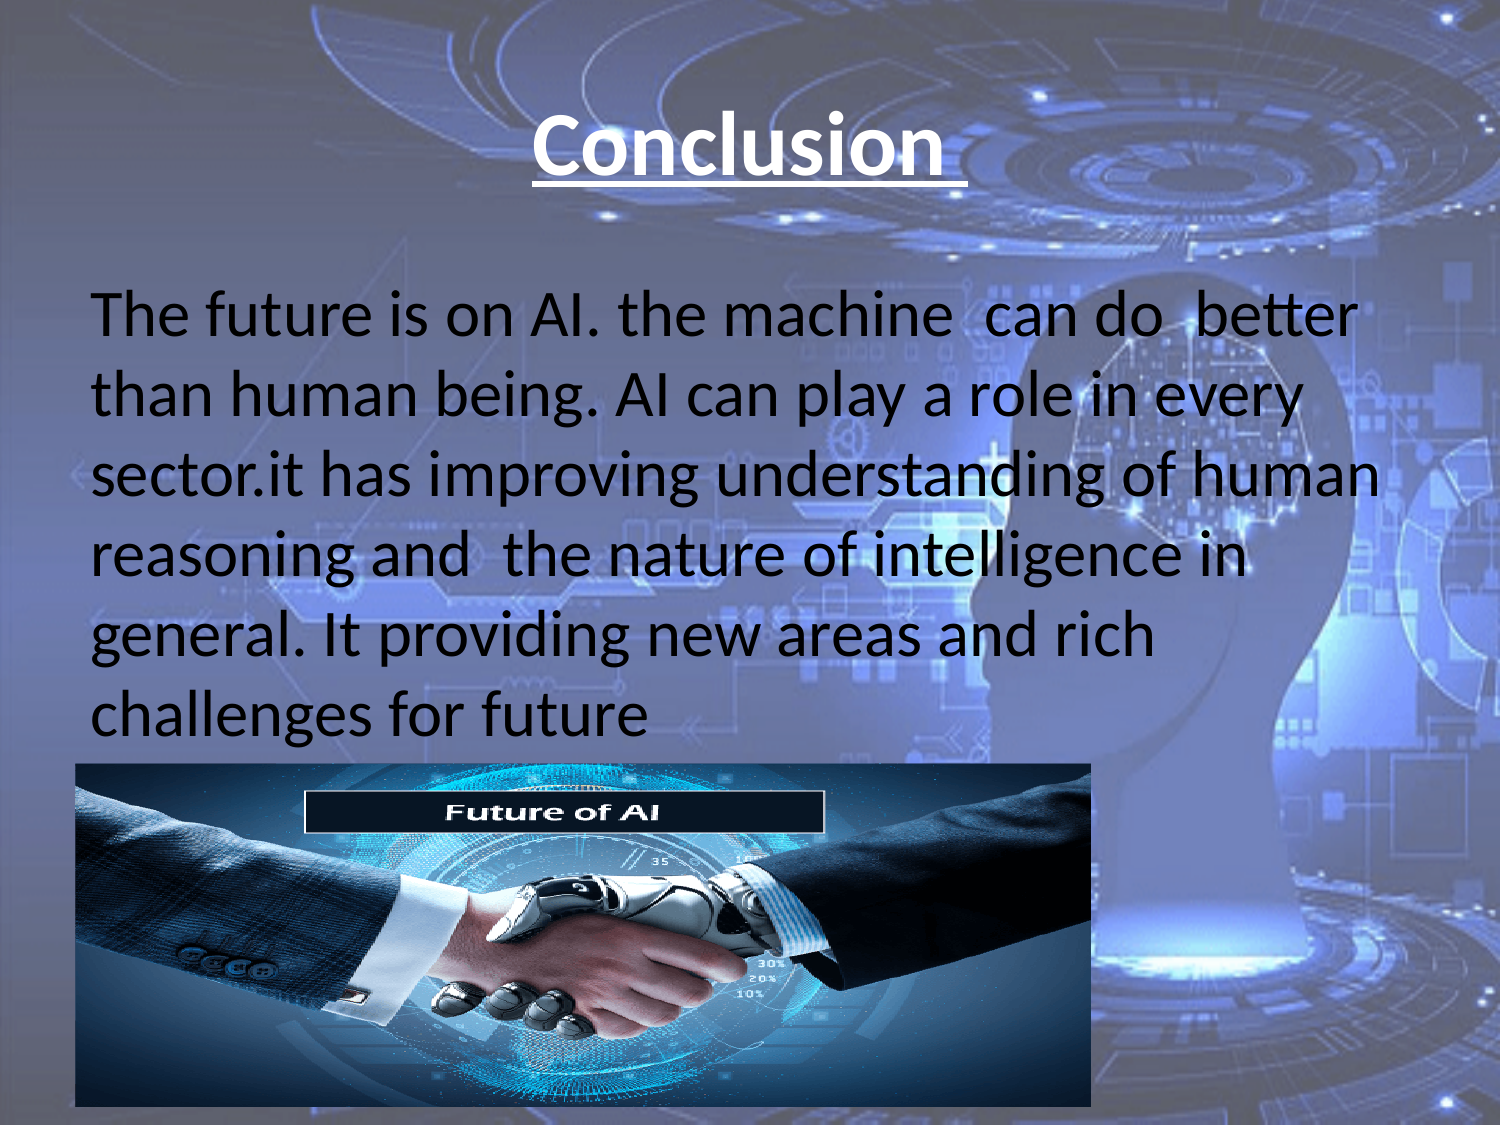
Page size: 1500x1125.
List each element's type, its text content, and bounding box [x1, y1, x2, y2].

list The future is on AI. the machine can do better than human being. AI can play a role in every sector.it has improving understanding of human reasoning and the nature of intelligence in general. It providing new areas and rich challenges for future [75, 262, 1425, 1005]
picture [526, 775, 539, 783]
picture [554, 773, 560, 780]
picture [74, 763, 1091, 1107]
picture [527, 763, 535, 768]
picture [494, 766, 502, 772]
picture [458, 775, 467, 782]
title Conclusion [75, 45, 1425, 233]
